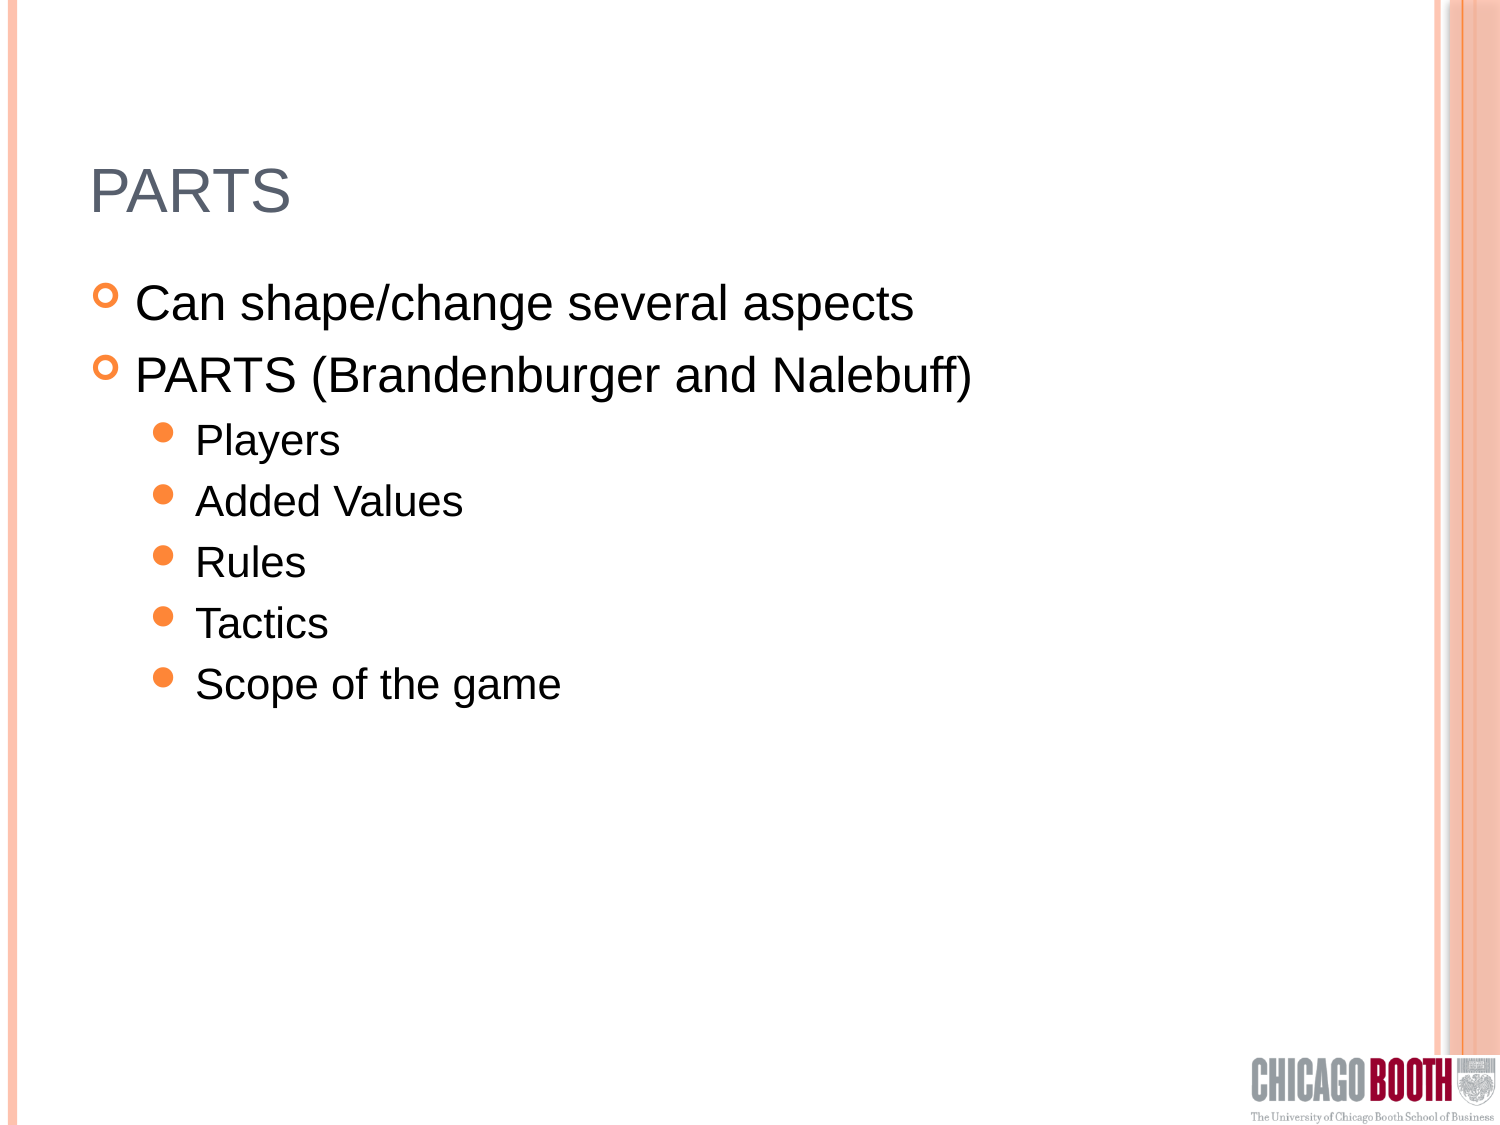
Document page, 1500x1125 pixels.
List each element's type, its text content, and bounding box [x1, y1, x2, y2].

list Can shape/change several aspects PARTS (Brandenburger and Nalebuff) Players Added Values Rules Tactics Scope of the game [74, 262, 1301, 1063]
title PARTS [75, 45, 1300, 233]
picture [1246, 1055, 1500, 1125]
